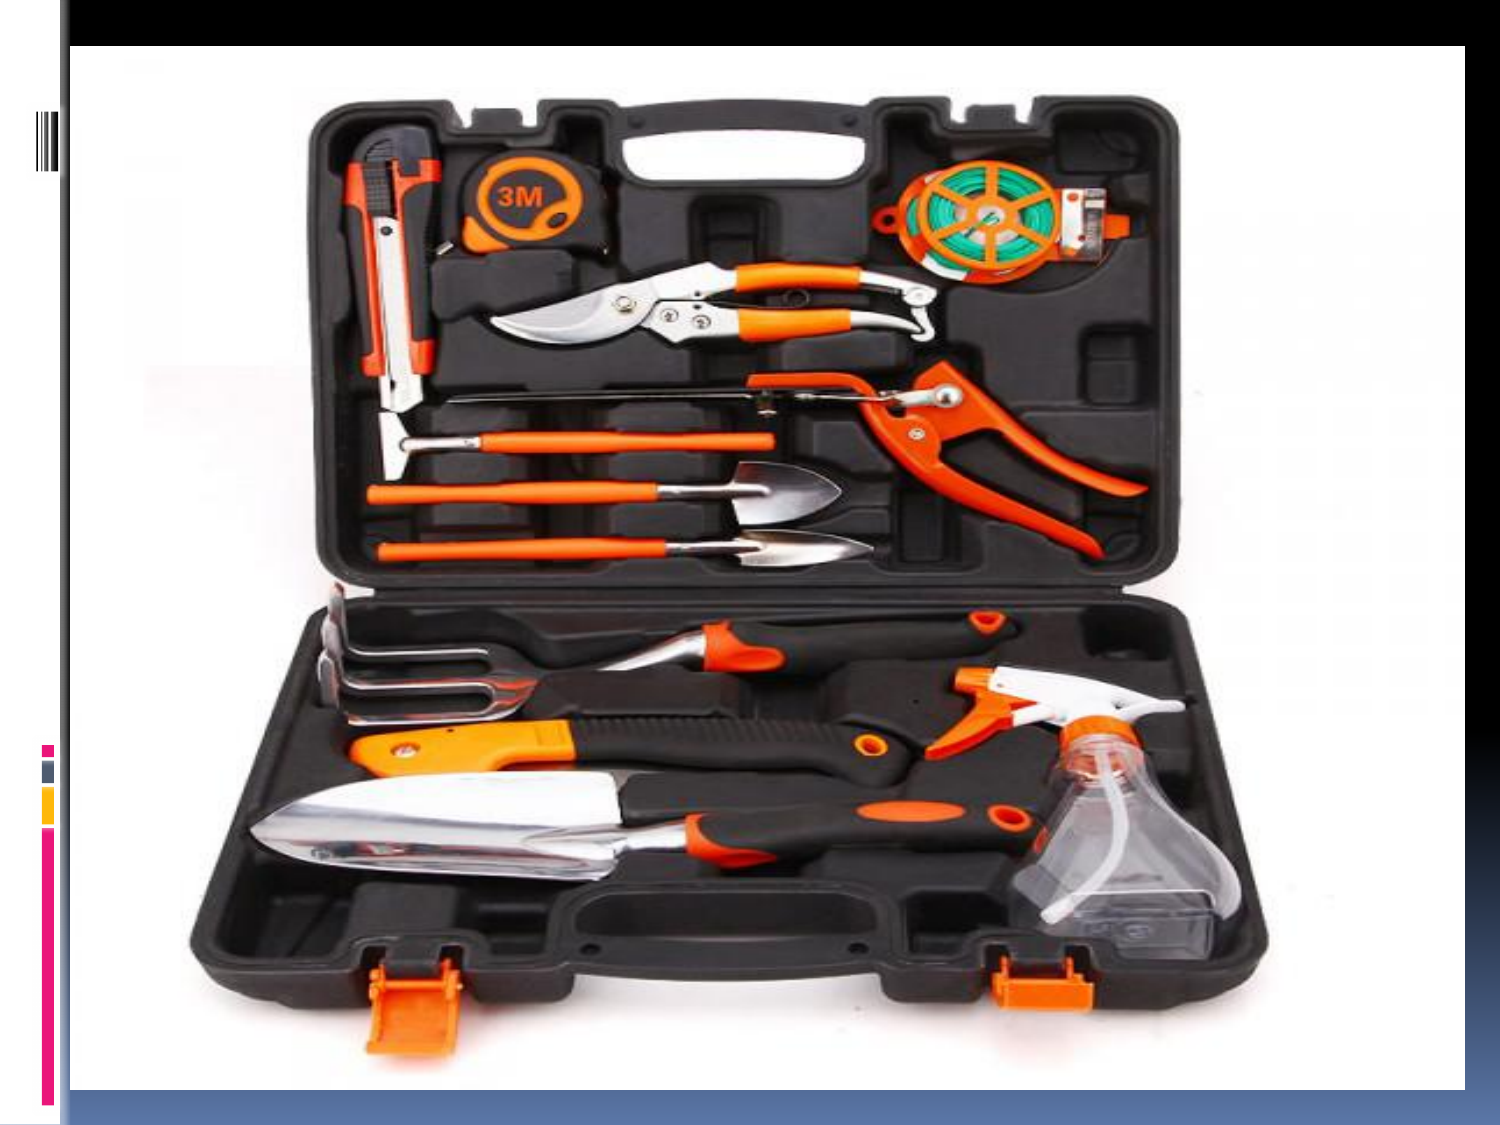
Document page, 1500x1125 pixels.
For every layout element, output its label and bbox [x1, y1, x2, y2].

picture [69, 46, 1466, 1091]
